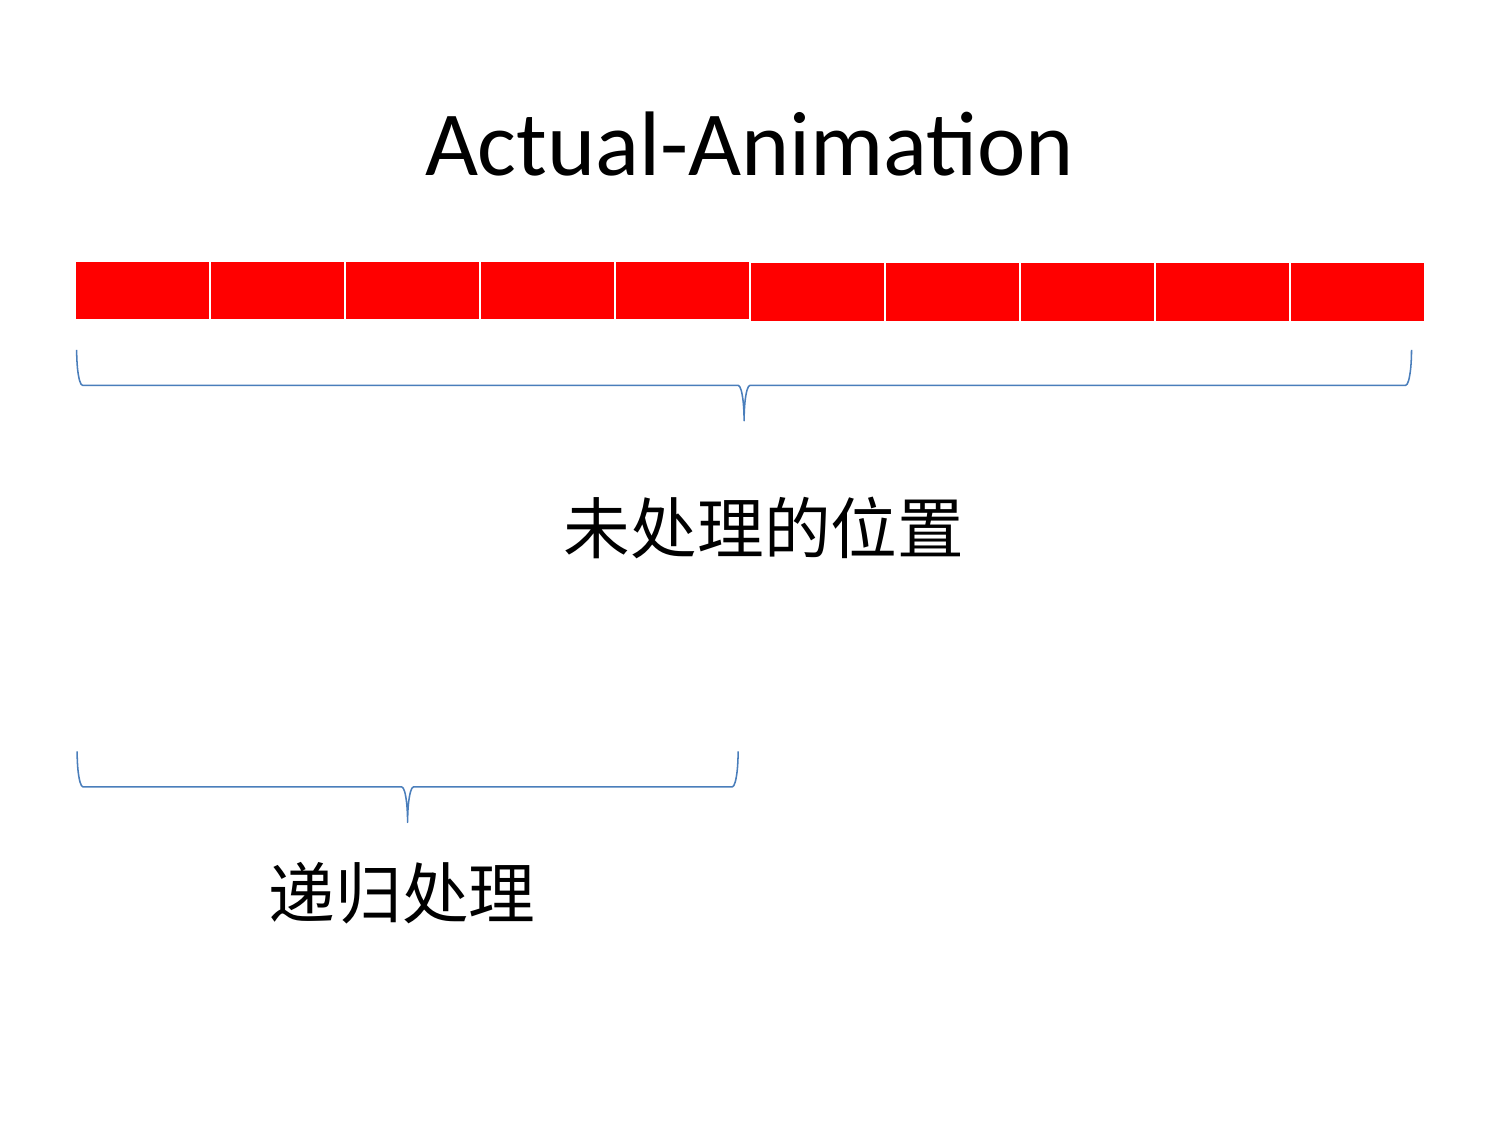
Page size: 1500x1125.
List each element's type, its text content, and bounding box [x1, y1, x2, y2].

text_box [75, 349, 1413, 422]
table_header [751, 263, 884, 321]
text_box 未处理的位置 [549, 479, 1010, 574]
table_header [481, 262, 614, 319]
table_header [886, 263, 1019, 321]
table_header [1291, 263, 1424, 321]
table_header [211, 262, 344, 319]
text_box [76, 751, 739, 824]
table_header [346, 262, 479, 319]
text_box 递归处理 [253, 844, 597, 940]
table_header [616, 262, 749, 319]
table_header [1021, 263, 1154, 321]
title Actual-Animation [75, 45, 1425, 233]
table_header [1156, 263, 1289, 321]
table_header [76, 262, 209, 319]
